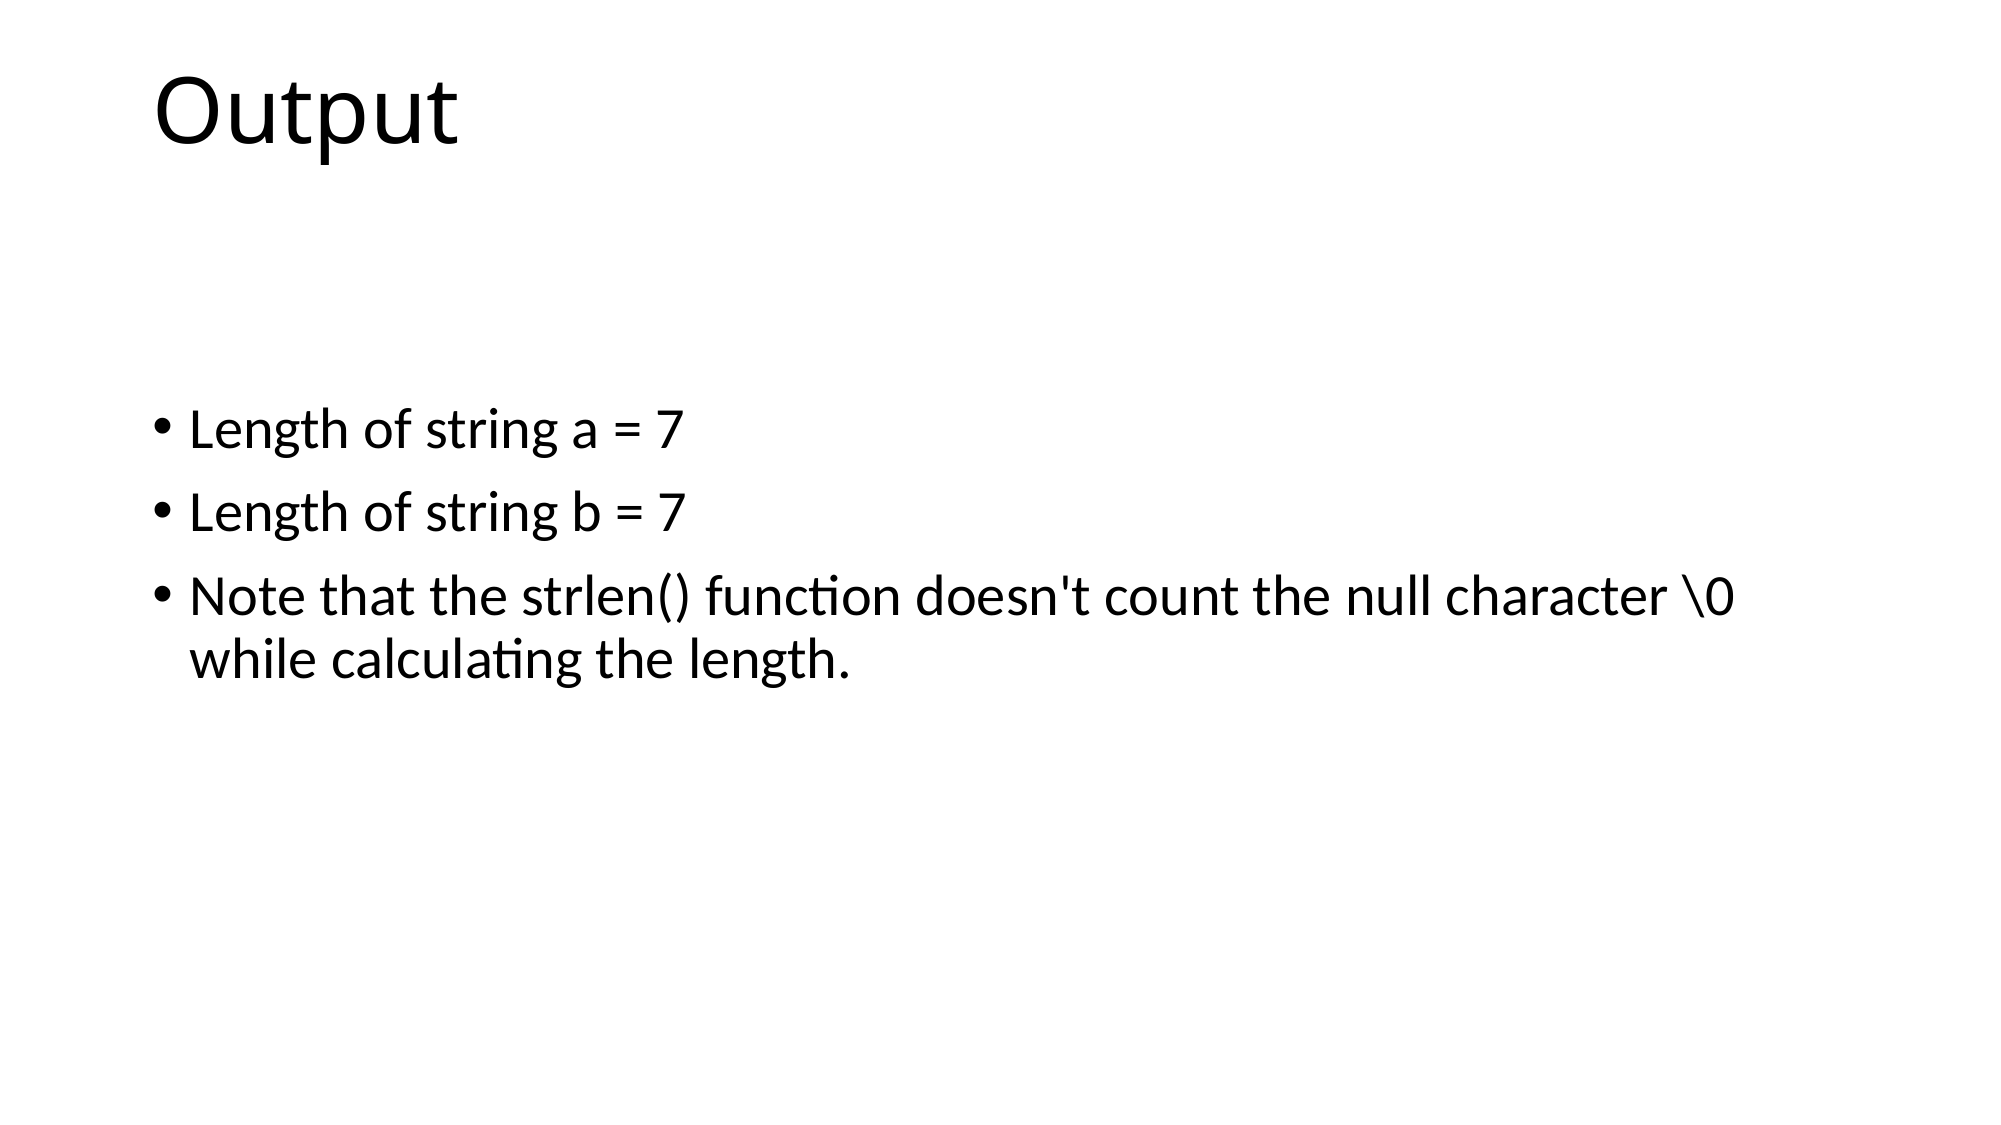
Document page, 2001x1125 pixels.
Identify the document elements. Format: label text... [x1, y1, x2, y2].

title Output [137, 59, 1863, 278]
list Length of string a = 7 Length of string b = 7 Note that the strlen() function doesn't count the null character \0 while calculating the length. [137, 299, 1863, 1014]
